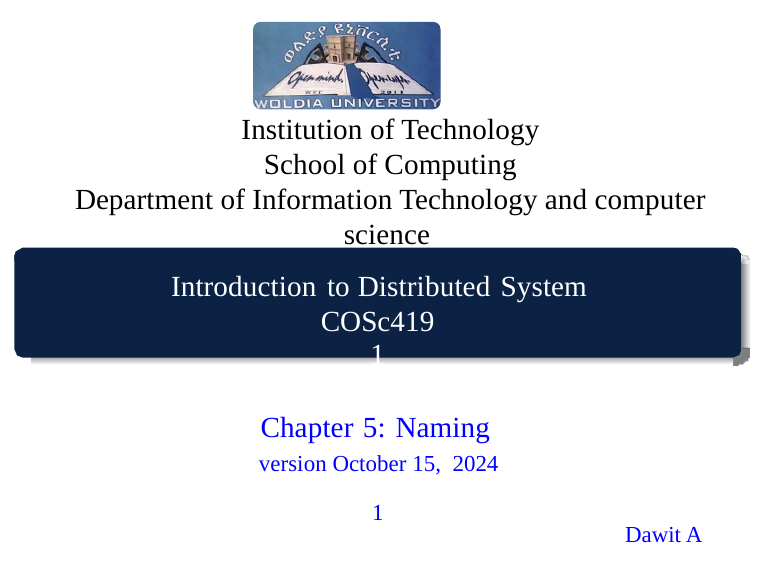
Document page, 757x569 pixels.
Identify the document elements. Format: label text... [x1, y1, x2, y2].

text_box [741, 253, 750, 264]
text_box Institution of Technology School of Computing Department of Information Technology and computer science [65, 110, 716, 235]
picture [252, 21, 441, 110]
text_box [742, 264, 750, 350]
text_box [14, 247, 741, 254]
text_box [31, 358, 734, 366]
text_box [734, 350, 750, 366]
text_box Chapter 5: Naming version October 15, 2024 1 [95, 411, 663, 497]
text_box Introduction to Distributed System COSc4191 [168, 271, 590, 343]
text_box Dawit A [623, 522, 739, 550]
text_box [14, 254, 742, 358]
